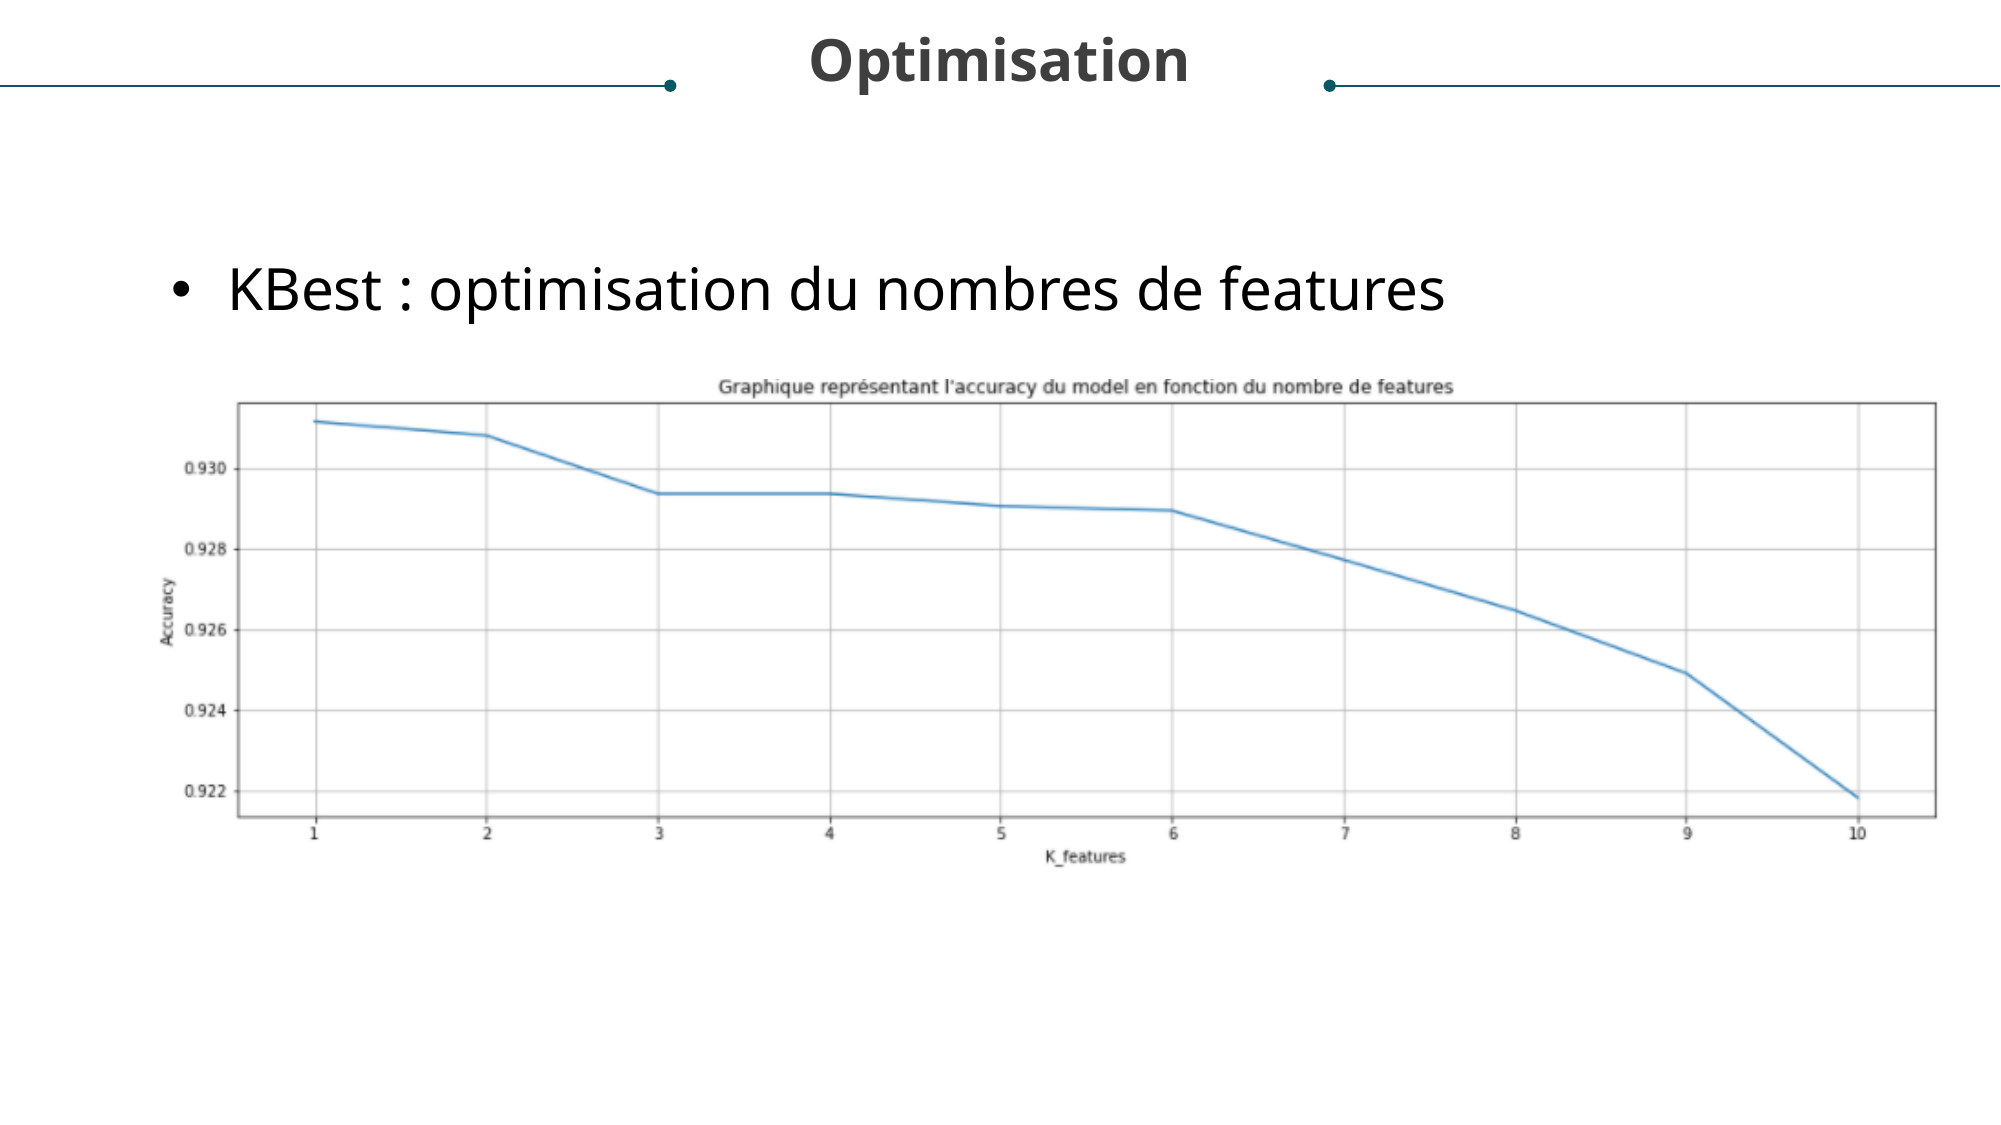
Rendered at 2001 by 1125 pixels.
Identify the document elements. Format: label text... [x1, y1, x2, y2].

list KBest : optimisation du nombres de features [137, 252, 1863, 379]
picture [137, 379, 1970, 891]
text_box Optimisation [37, 31, 1963, 159]
